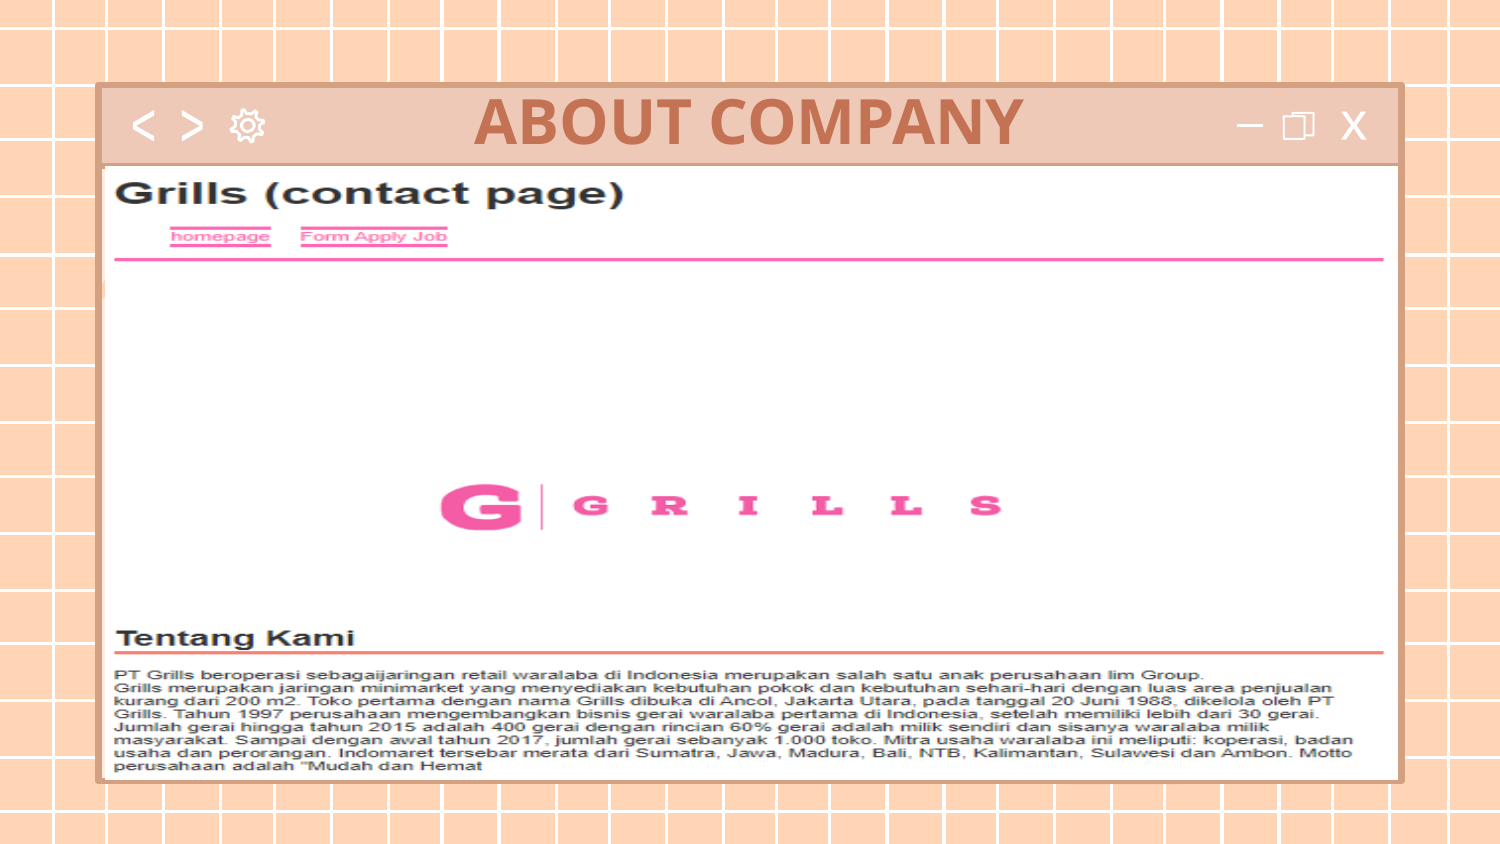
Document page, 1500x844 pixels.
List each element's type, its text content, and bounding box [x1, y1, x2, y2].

title ABOUT COMPANY [118, 72, 1382, 165]
picture [105, 166, 1398, 781]
